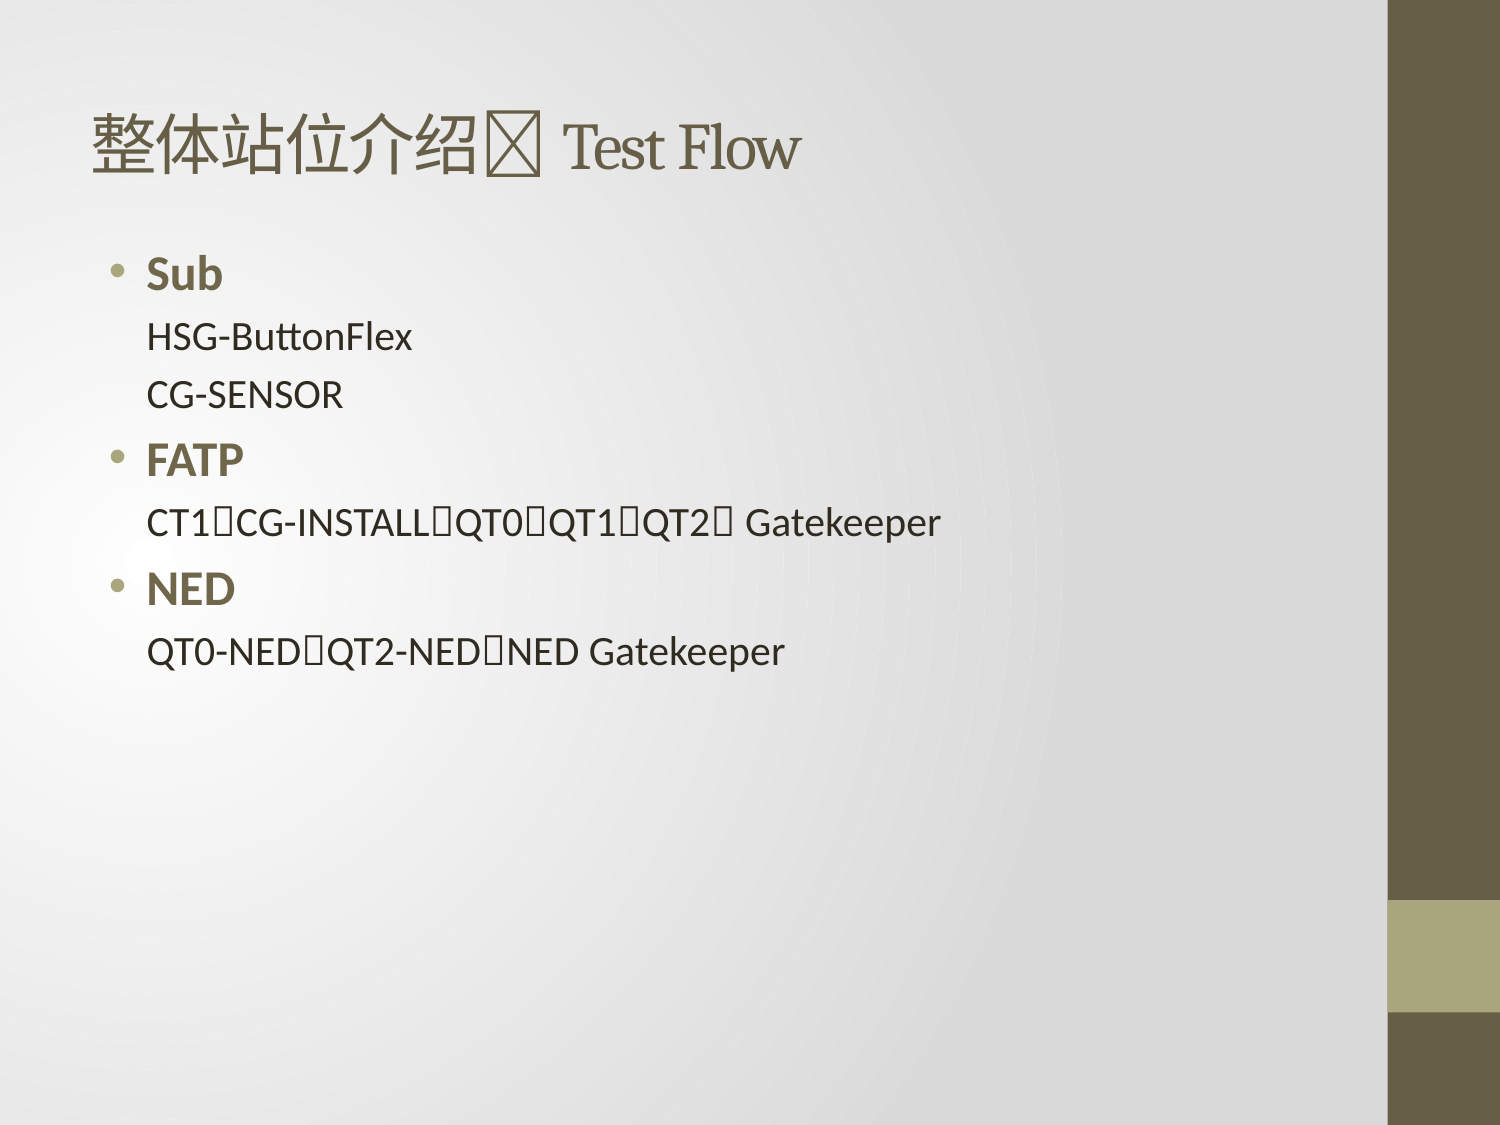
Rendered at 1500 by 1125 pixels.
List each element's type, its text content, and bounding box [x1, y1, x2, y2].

title 整体站位介绍Test Flow [75, 53, 1325, 232]
list Sub HSG-ButtonFlex CG-SENSOR FATP CT1CG-INSTALLQT0QT1QT2 Gatekeeper NED QT0-NEDQT2-NEDNED Gatekeeper [75, 232, 1325, 1021]
